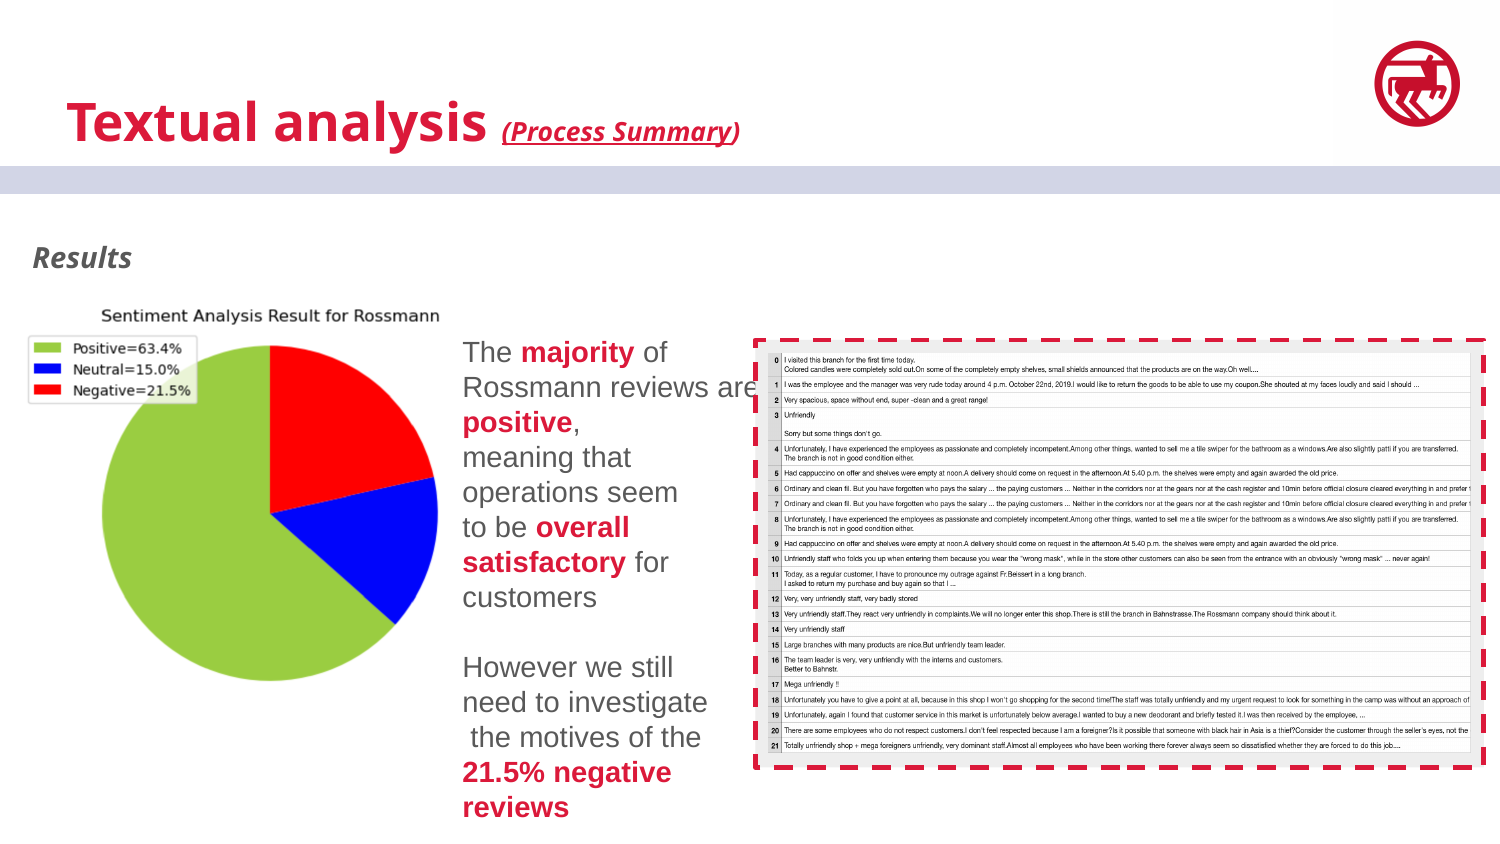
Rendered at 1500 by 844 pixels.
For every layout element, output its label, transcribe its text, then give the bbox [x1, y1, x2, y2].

text_box [755, 339, 1484, 768]
text_box Results [17, 223, 1467, 339]
text_box [0, 166, 1500, 193]
text_box The majority of Rossmann reviews are positive, meaning that operations seem to be overall satisfactory for customers However we still need to investigate the motives of the 21.5% negative reviews [447, 318, 778, 838]
title Textual analysis (Process Summary) [51, 72, 1449, 166]
picture [0, 296, 618, 697]
picture [768, 353, 1471, 754]
picture [1333, 0, 1500, 166]
